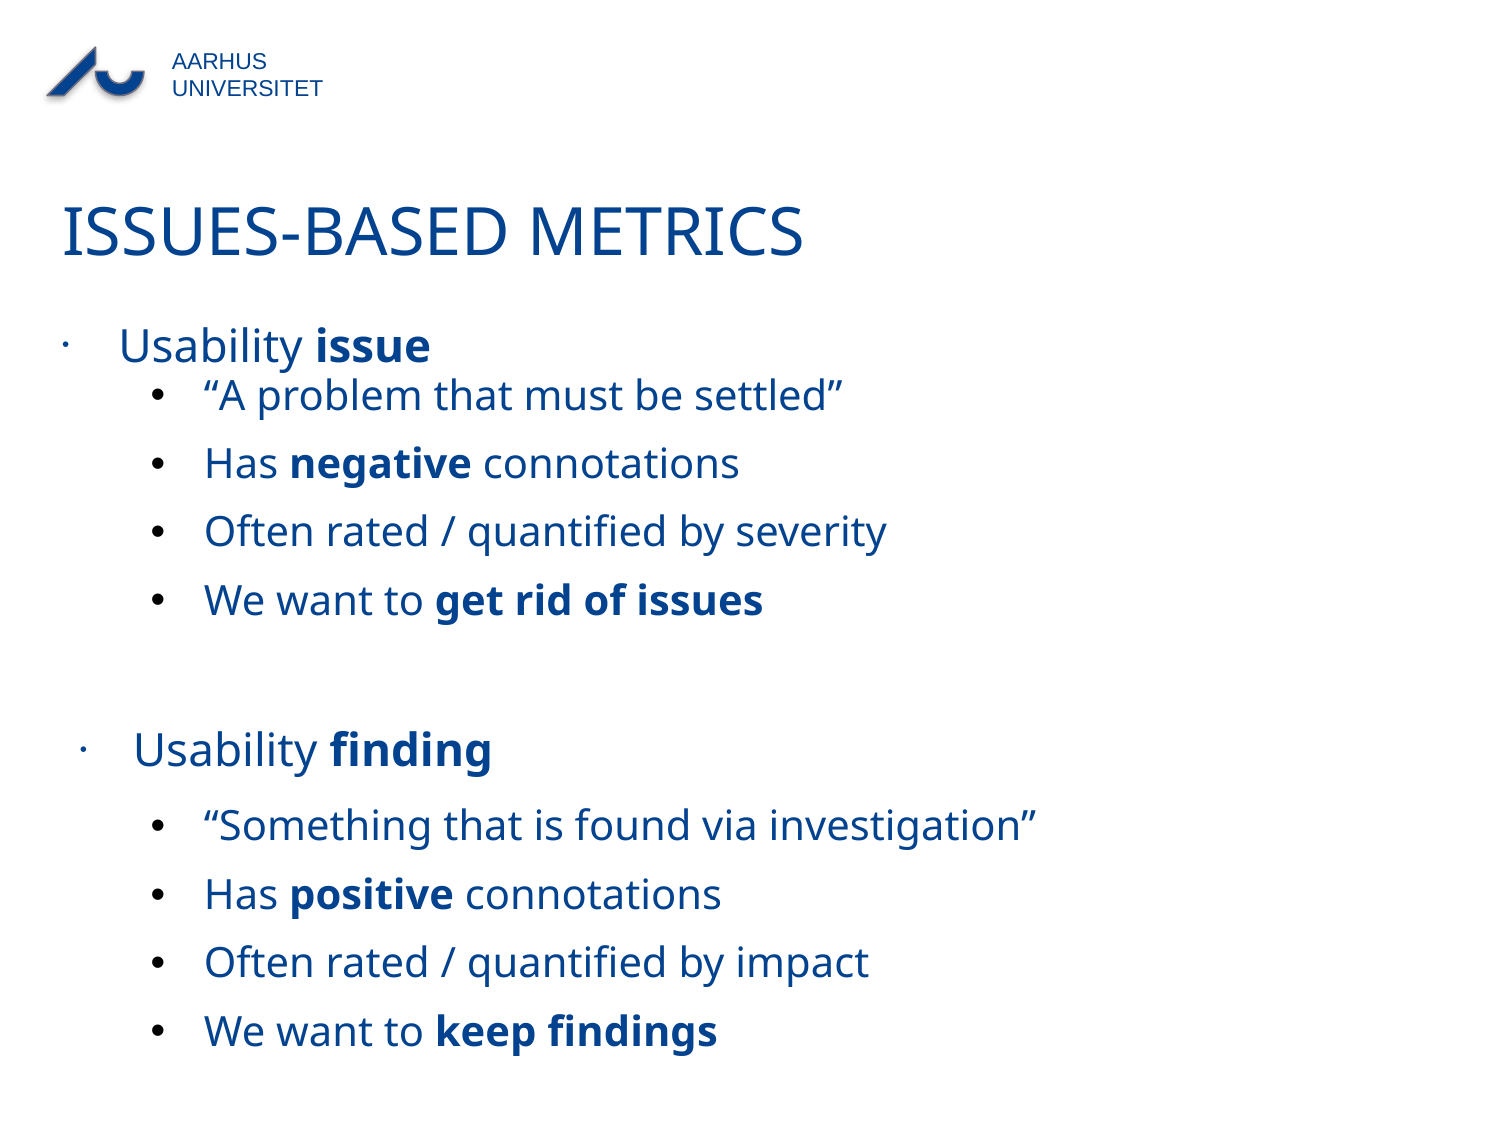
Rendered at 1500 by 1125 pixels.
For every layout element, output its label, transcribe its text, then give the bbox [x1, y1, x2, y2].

title Issues-based metrics [46, 194, 1453, 398]
list Usability issue “A problem that must be settled” Has negative connotations Often rated / quantified by severity We want to get rid of issues Usability finding “Something that is found via investigation” Has positive connotations Often rated / quantified by impact We want to keep findings [47, 314, 1453, 972]
